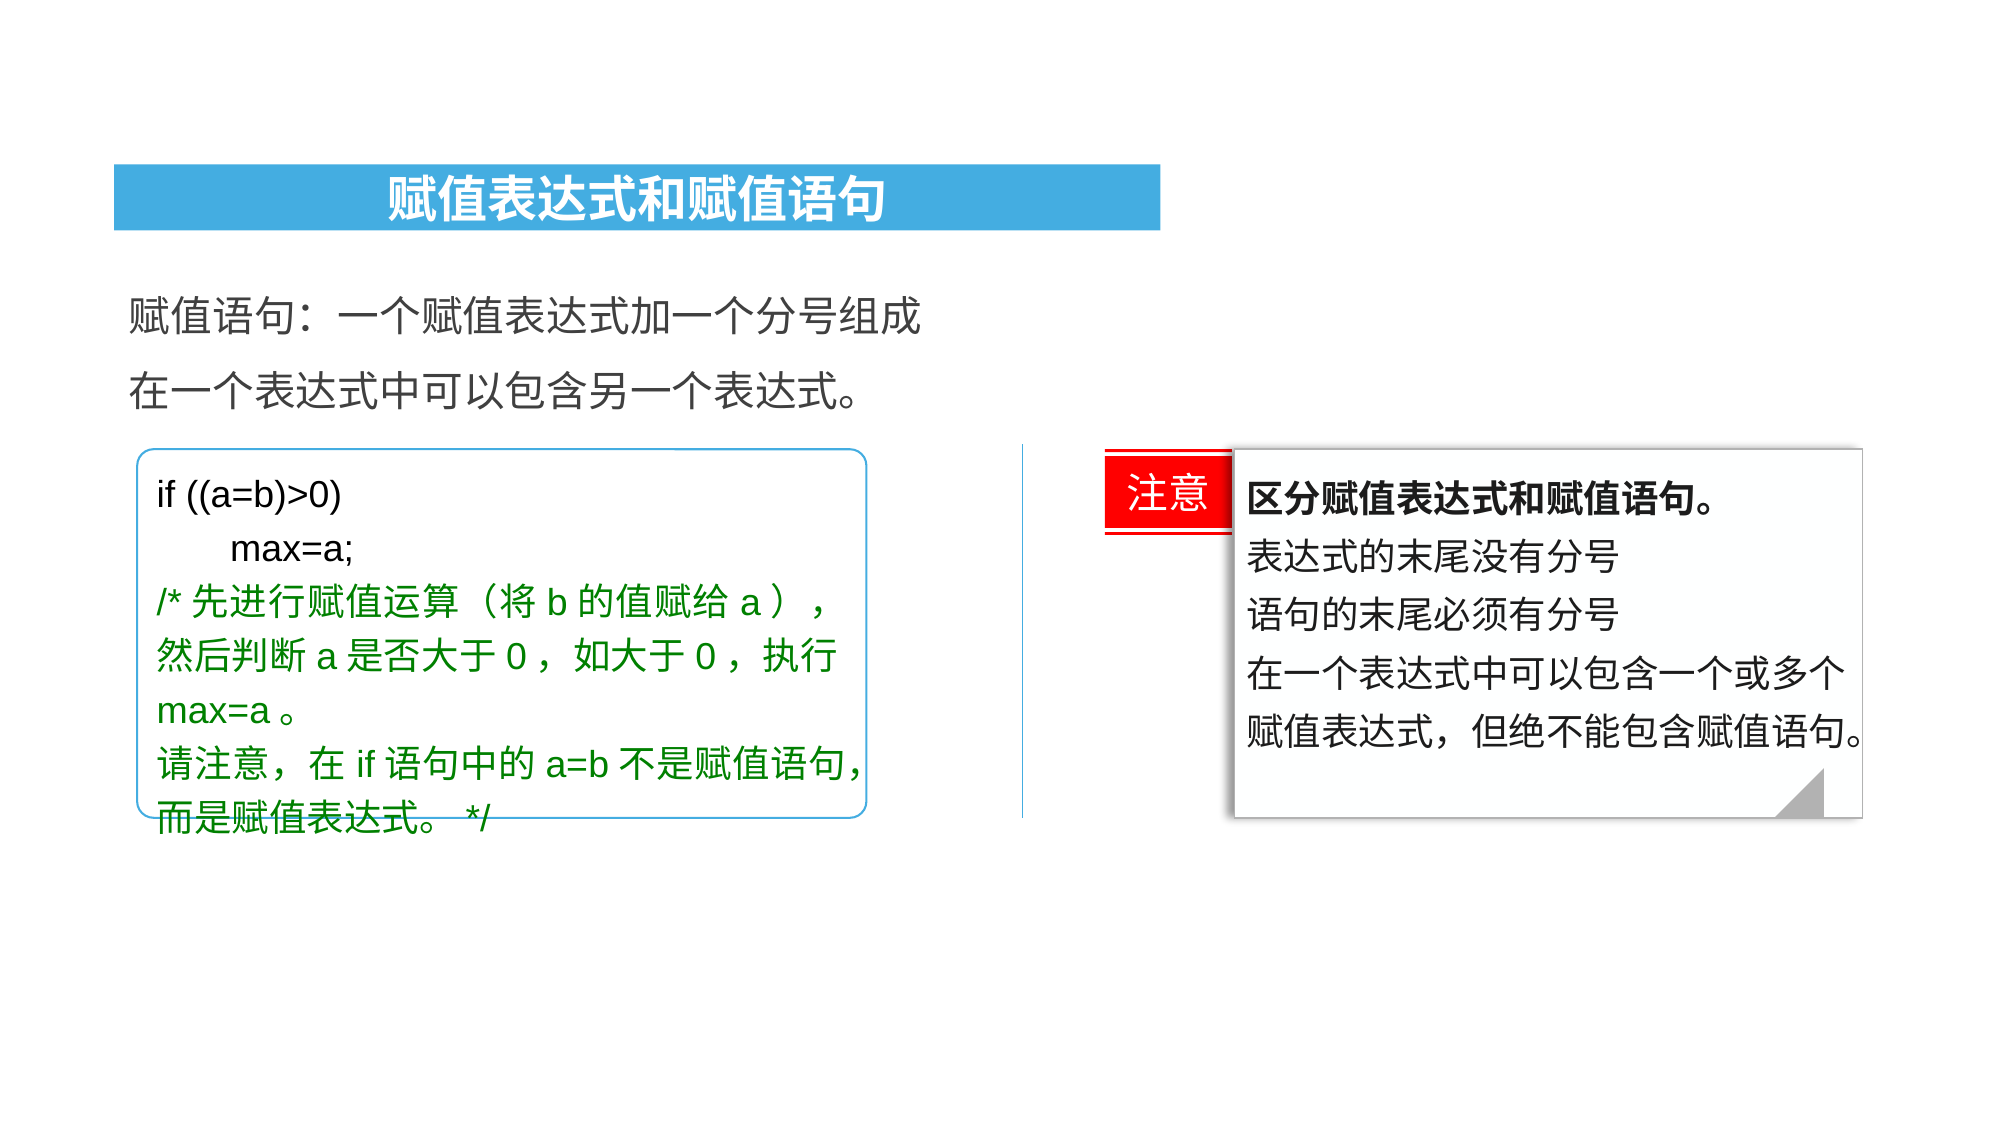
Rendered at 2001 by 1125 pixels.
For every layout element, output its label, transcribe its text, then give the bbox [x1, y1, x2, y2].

text_box 注意 [1104, 531, 1221, 536]
text_box [1771, 765, 1825, 819]
text_box 注意 [1104, 455, 1221, 529]
text_box 赋值语句：一个赋值表达式加一个分号组成 在一个表达式中可以包含另一个表达式。 [114, 257, 1682, 423]
text_box if ((a=b)>0) max=a; /*先进行赋值运算（将b的值赋给a），然后判断a是否大于0，如大于0，执行max=a。 请注意，在if语句中的a=b不是赋值语句，而是赋值表达式。*/ [136, 448, 868, 819]
text_box 区分赋值表达式和赋值语句。 表达式的末尾没有分号 语句的末尾必须有分号 在一个表达式中可以包含一个或多个赋值表达式，但绝不能包含赋值语句。 [1233, 448, 1864, 819]
text_box 赋值表达式和赋值语句 [113, 163, 1161, 232]
text_box 注意 [1104, 448, 1222, 453]
